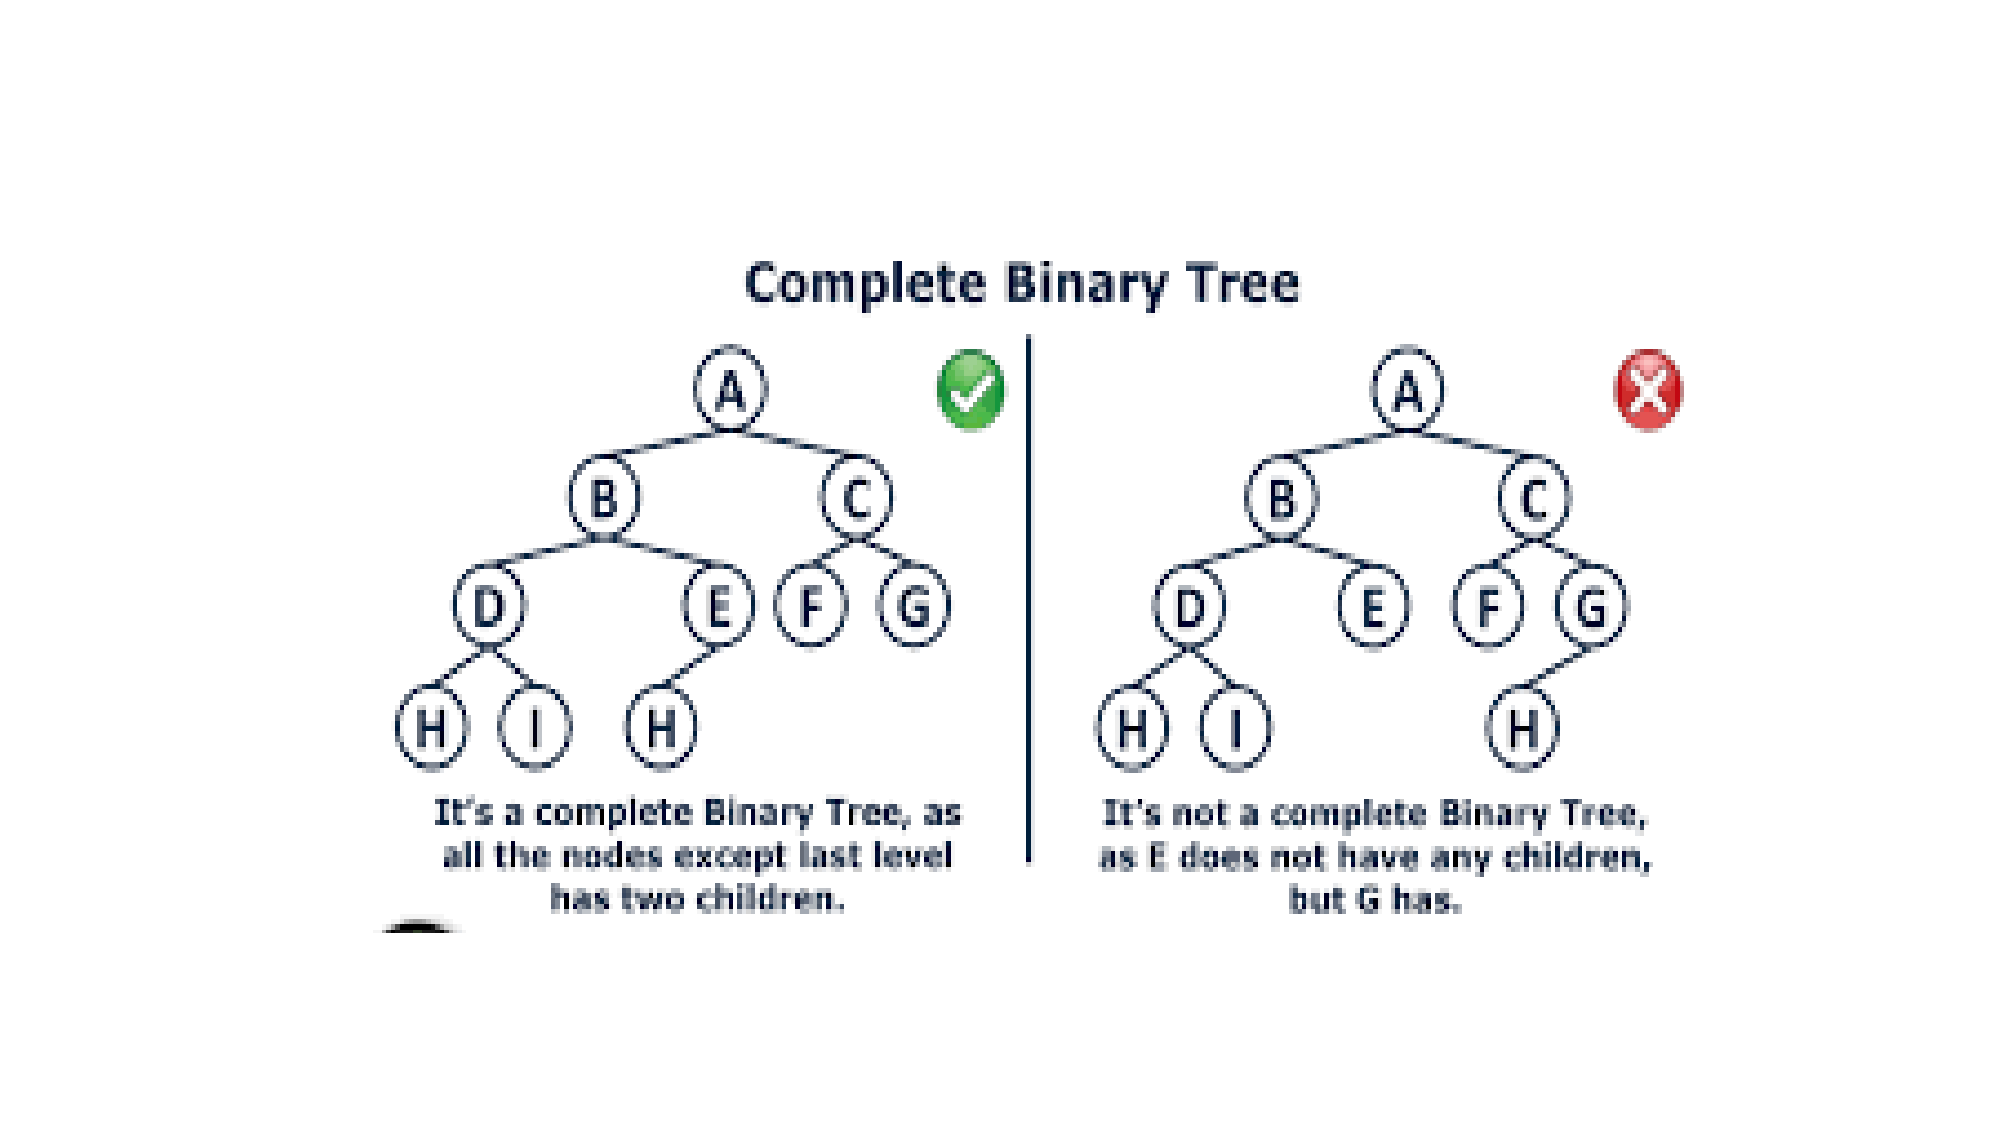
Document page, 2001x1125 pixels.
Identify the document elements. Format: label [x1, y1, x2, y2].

list [328, 235, 1707, 933]
